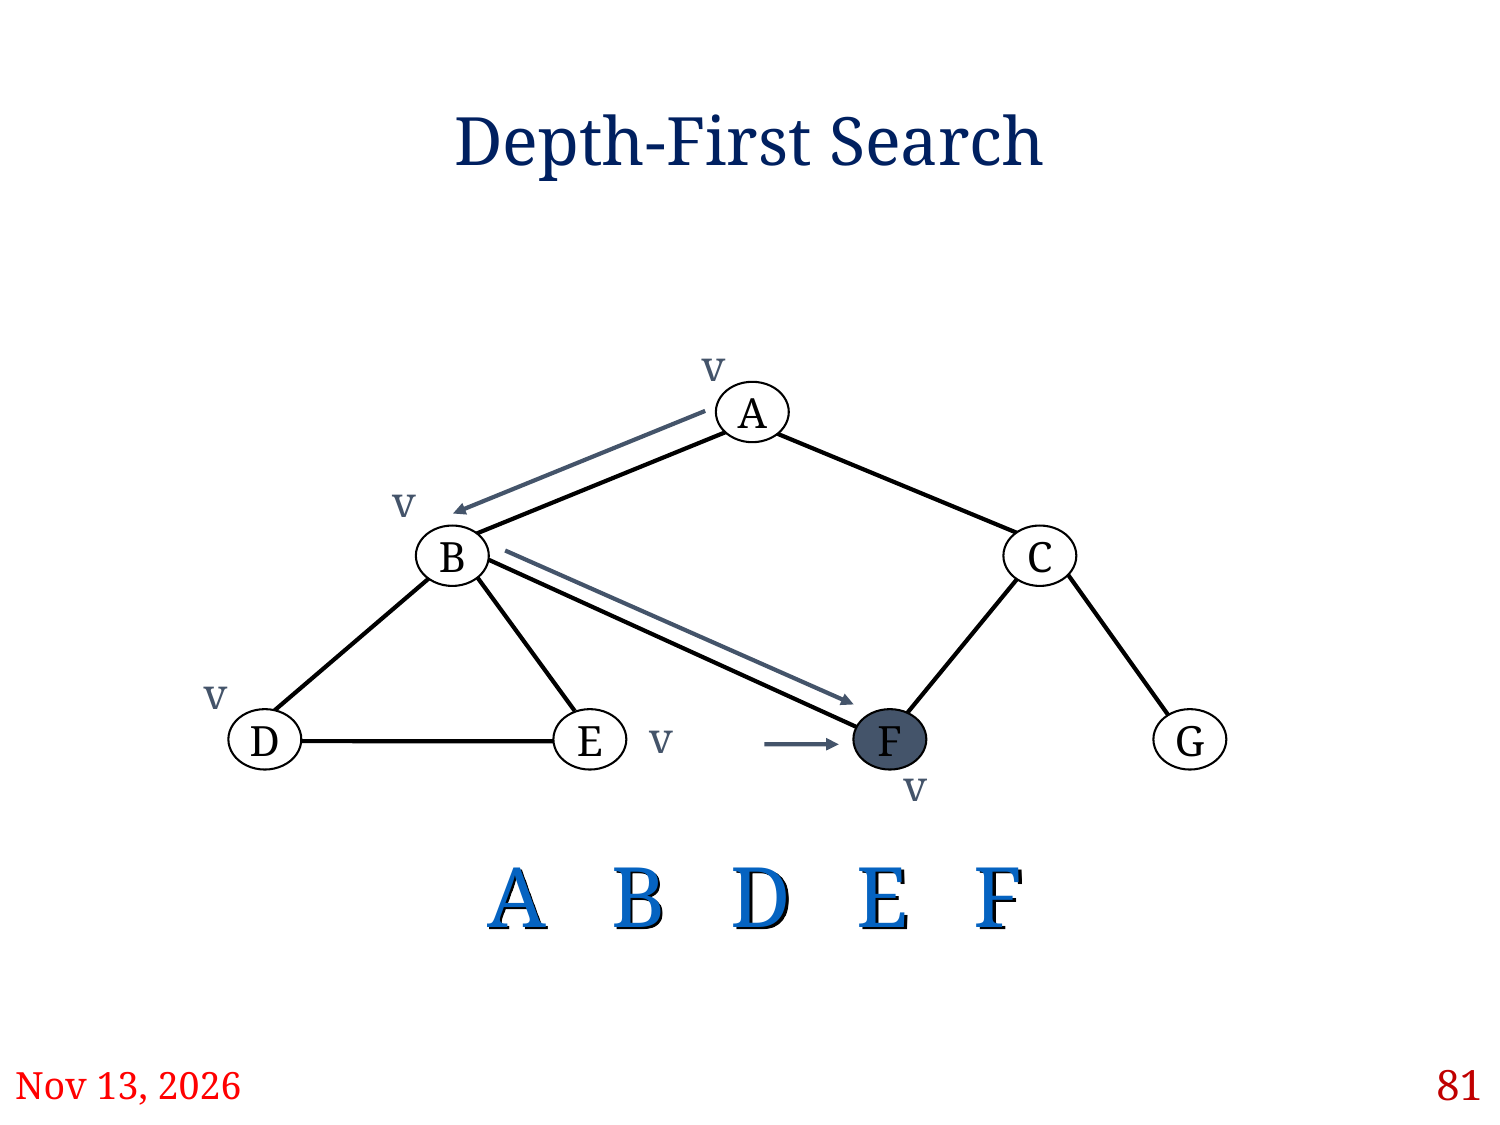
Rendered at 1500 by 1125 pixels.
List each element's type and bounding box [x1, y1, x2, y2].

text_box [453, 410, 706, 515]
text_box [1003, 523, 1077, 588]
text_box [188, 660, 302, 772]
text_box [633, 704, 688, 770]
text_box [686, 332, 789, 445]
text_box [1153, 707, 1227, 772]
list [112, 324, 1388, 1000]
text_box [853, 707, 943, 818]
title [75, 45, 1425, 233]
text_box [764, 738, 839, 751]
slide_number [0, 1057, 350, 1118]
text_box [553, 707, 627, 772]
text_box [472, 836, 1038, 952]
slide_number [1147, 1057, 1498, 1118]
text_box [377, 469, 489, 588]
text_box [505, 550, 854, 706]
